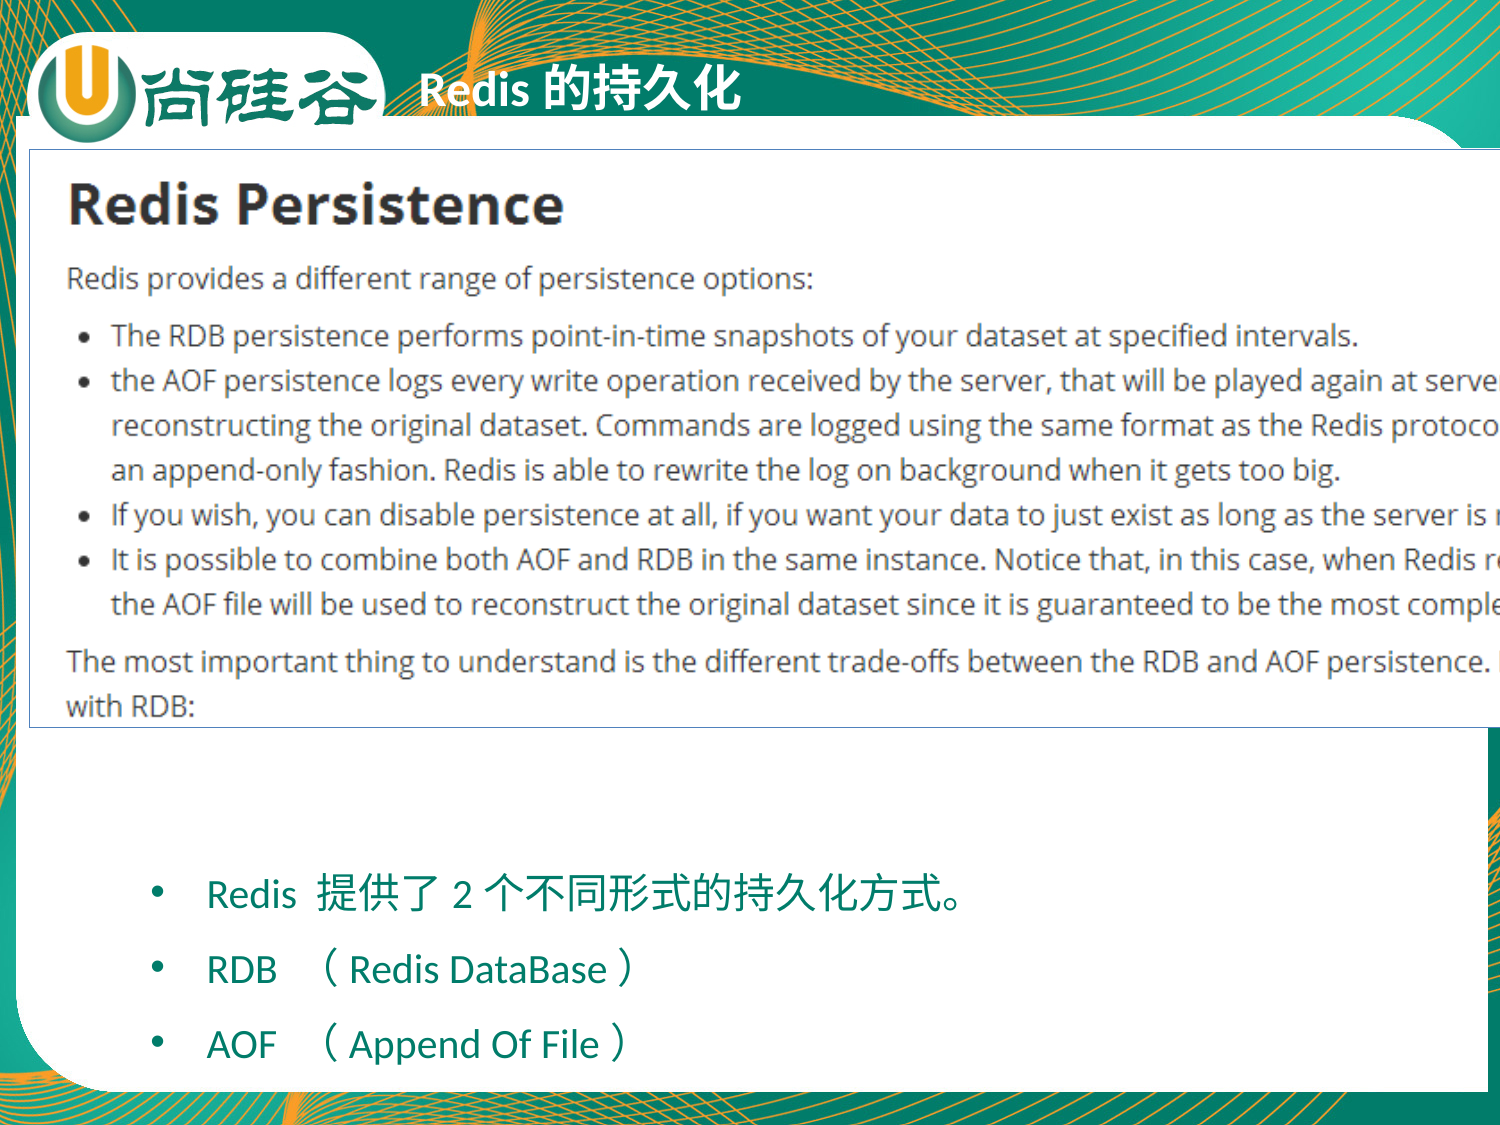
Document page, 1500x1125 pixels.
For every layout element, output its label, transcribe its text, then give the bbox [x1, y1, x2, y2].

picture [0, 0, 1500, 1125]
text_box Redis 提供了2个不同形式的持久化方式。 RDB （Redis DataBase） AOF （Append Of File） [135, 834, 1294, 1074]
text_box Redis的持久化 [403, 19, 758, 124]
